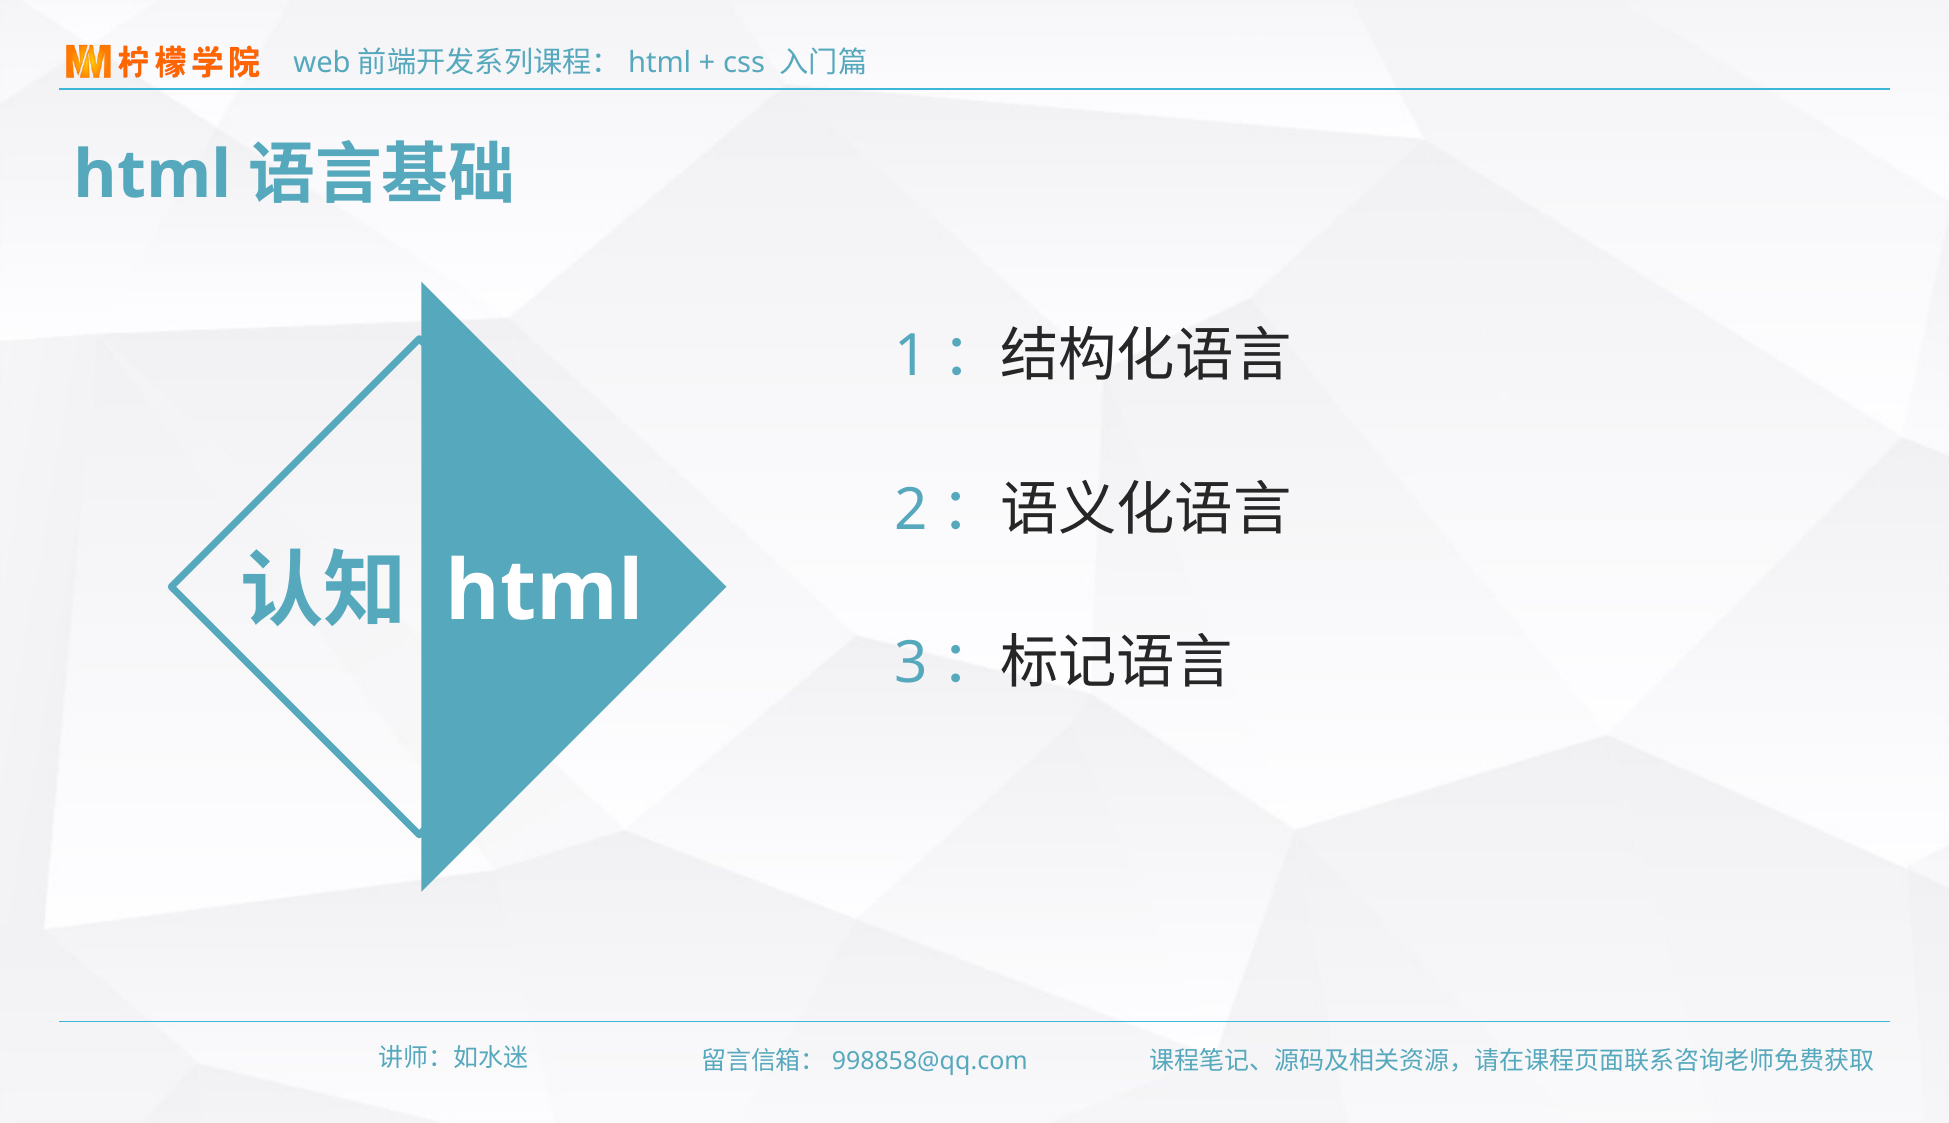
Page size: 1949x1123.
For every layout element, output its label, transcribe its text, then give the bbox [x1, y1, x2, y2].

text_box html语言基础 [59, 123, 1890, 219]
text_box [170, 281, 727, 892]
picture [0, 0, 1949, 1123]
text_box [879, 309, 1743, 703]
